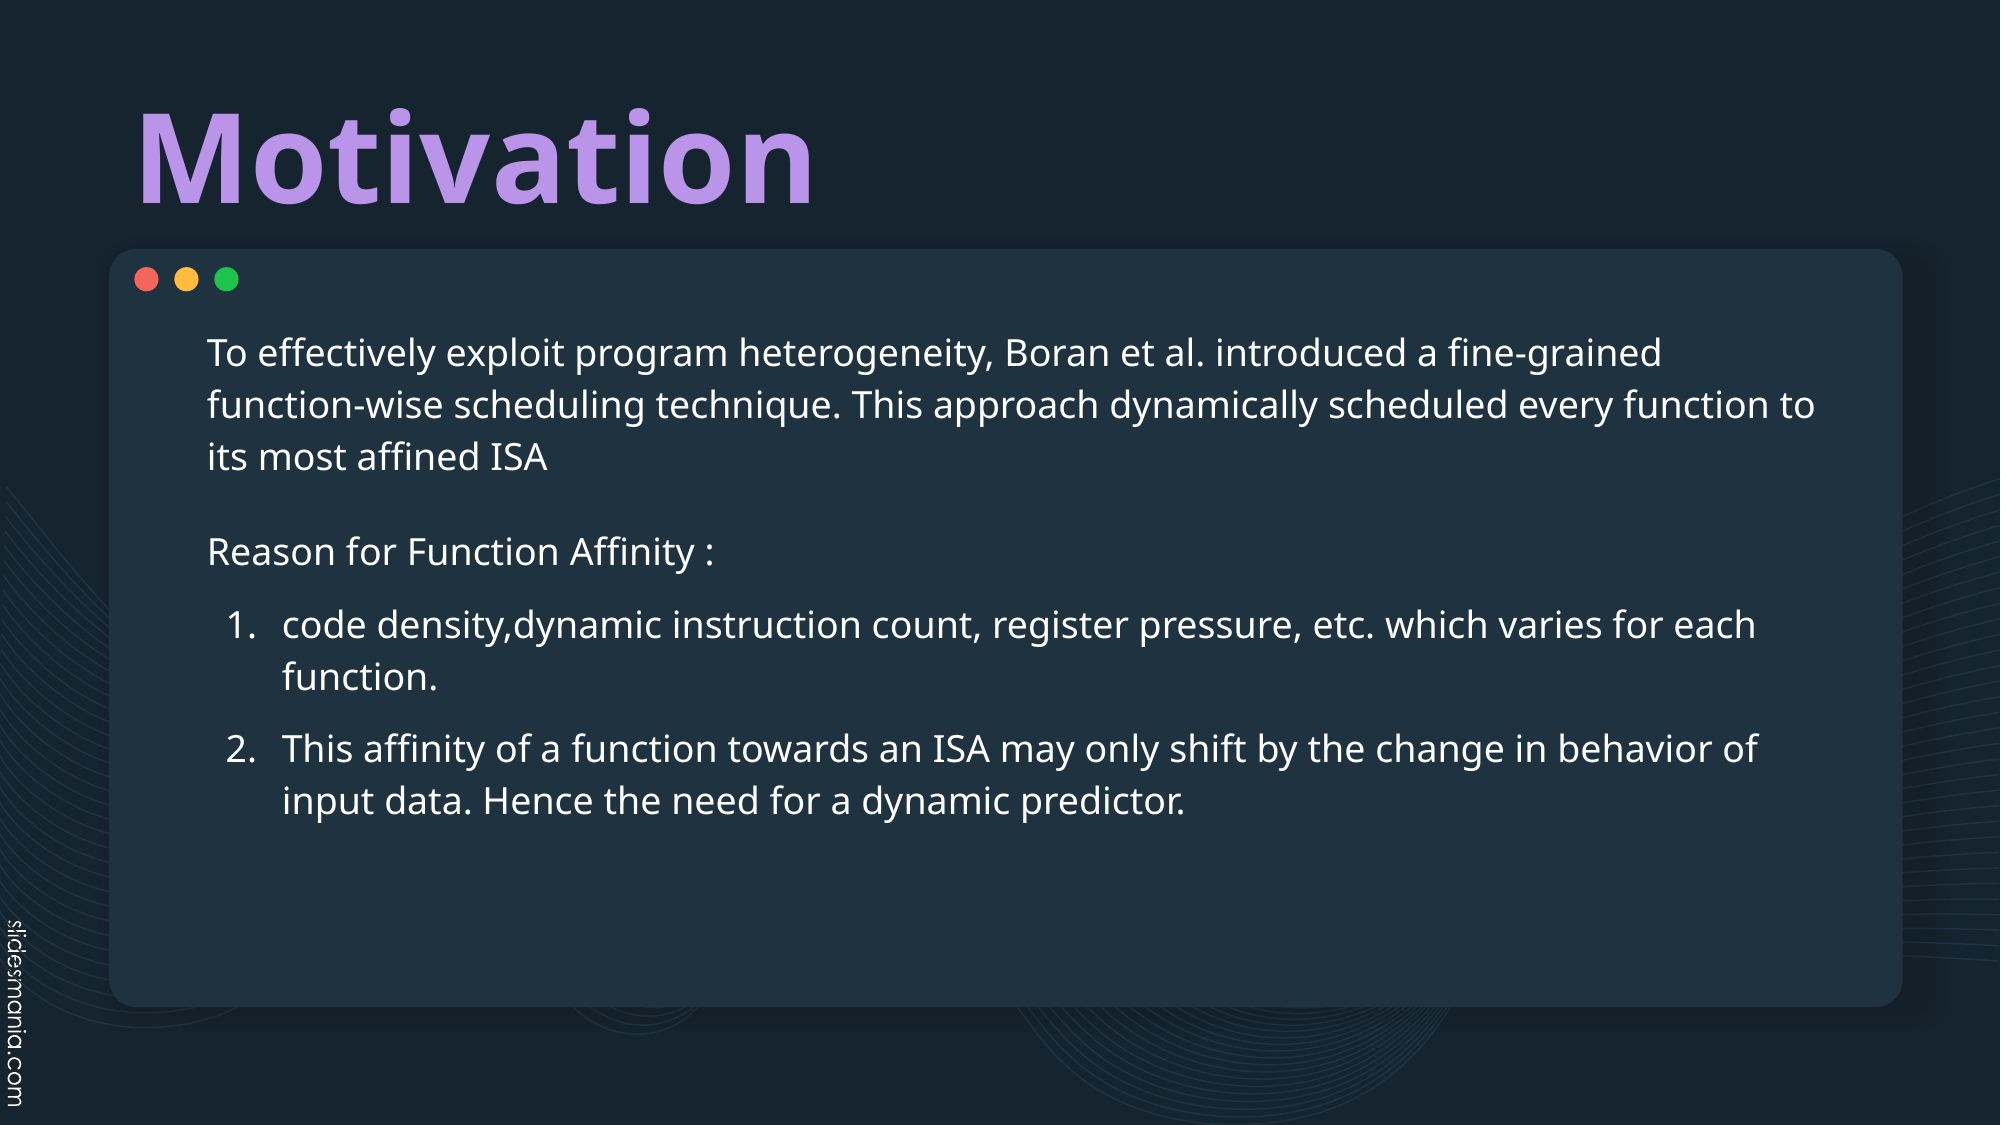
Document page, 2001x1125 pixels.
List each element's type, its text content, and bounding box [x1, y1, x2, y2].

title Motivation [112, 58, 1713, 185]
text_box To effectively exploit program heterogeneity, Boran et al. introduced a fine-grained function-wise scheduling technique. This approach dynamically scheduled every function to its most affined ISA Reason for Function Affinity : code density,dynamic instruction count, register pressure, etc. which varies for each function. This affinity of a function towards an ISA may only shift by the change in behavior of input data. Hence the need for a dynamic predictor. [191, 307, 1835, 910]
